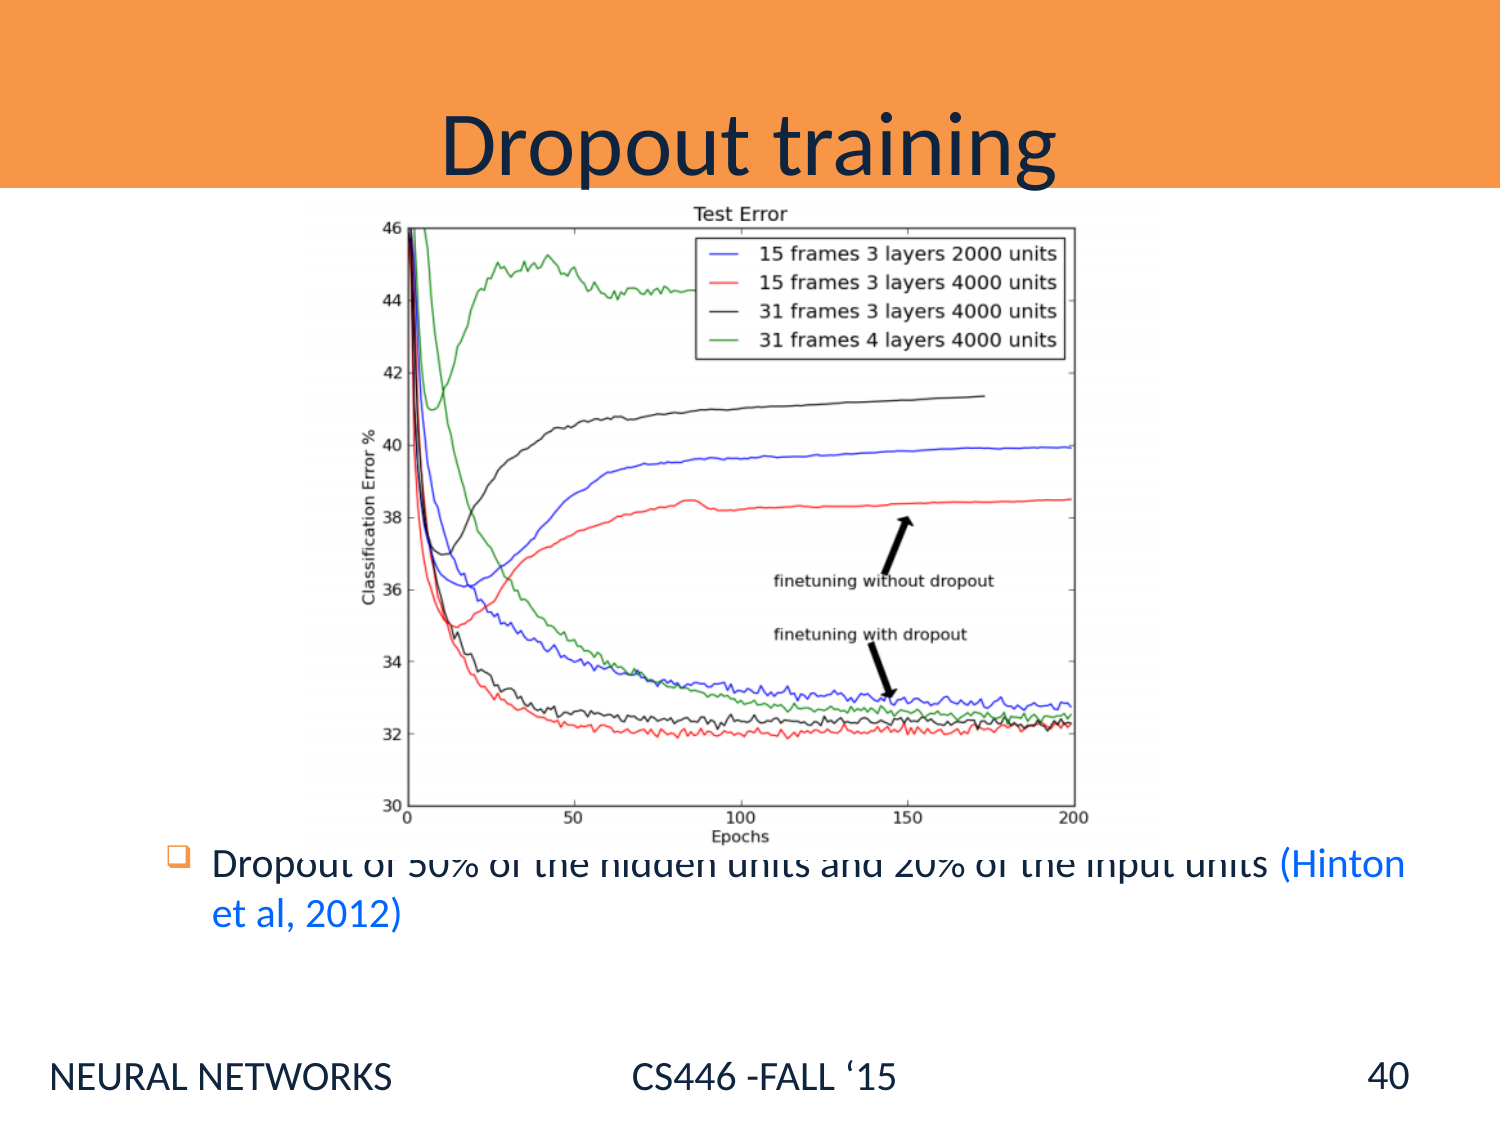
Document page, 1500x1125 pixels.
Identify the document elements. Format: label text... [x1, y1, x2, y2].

slide_number 40 [1074, 1042, 1425, 1103]
picture [301, 194, 1256, 860]
title Dropout training [75, 45, 1425, 200]
list Dropout of 50% of the hidden units and 20% of the input units (Hinton et al, 2012) [75, 200, 1425, 1038]
